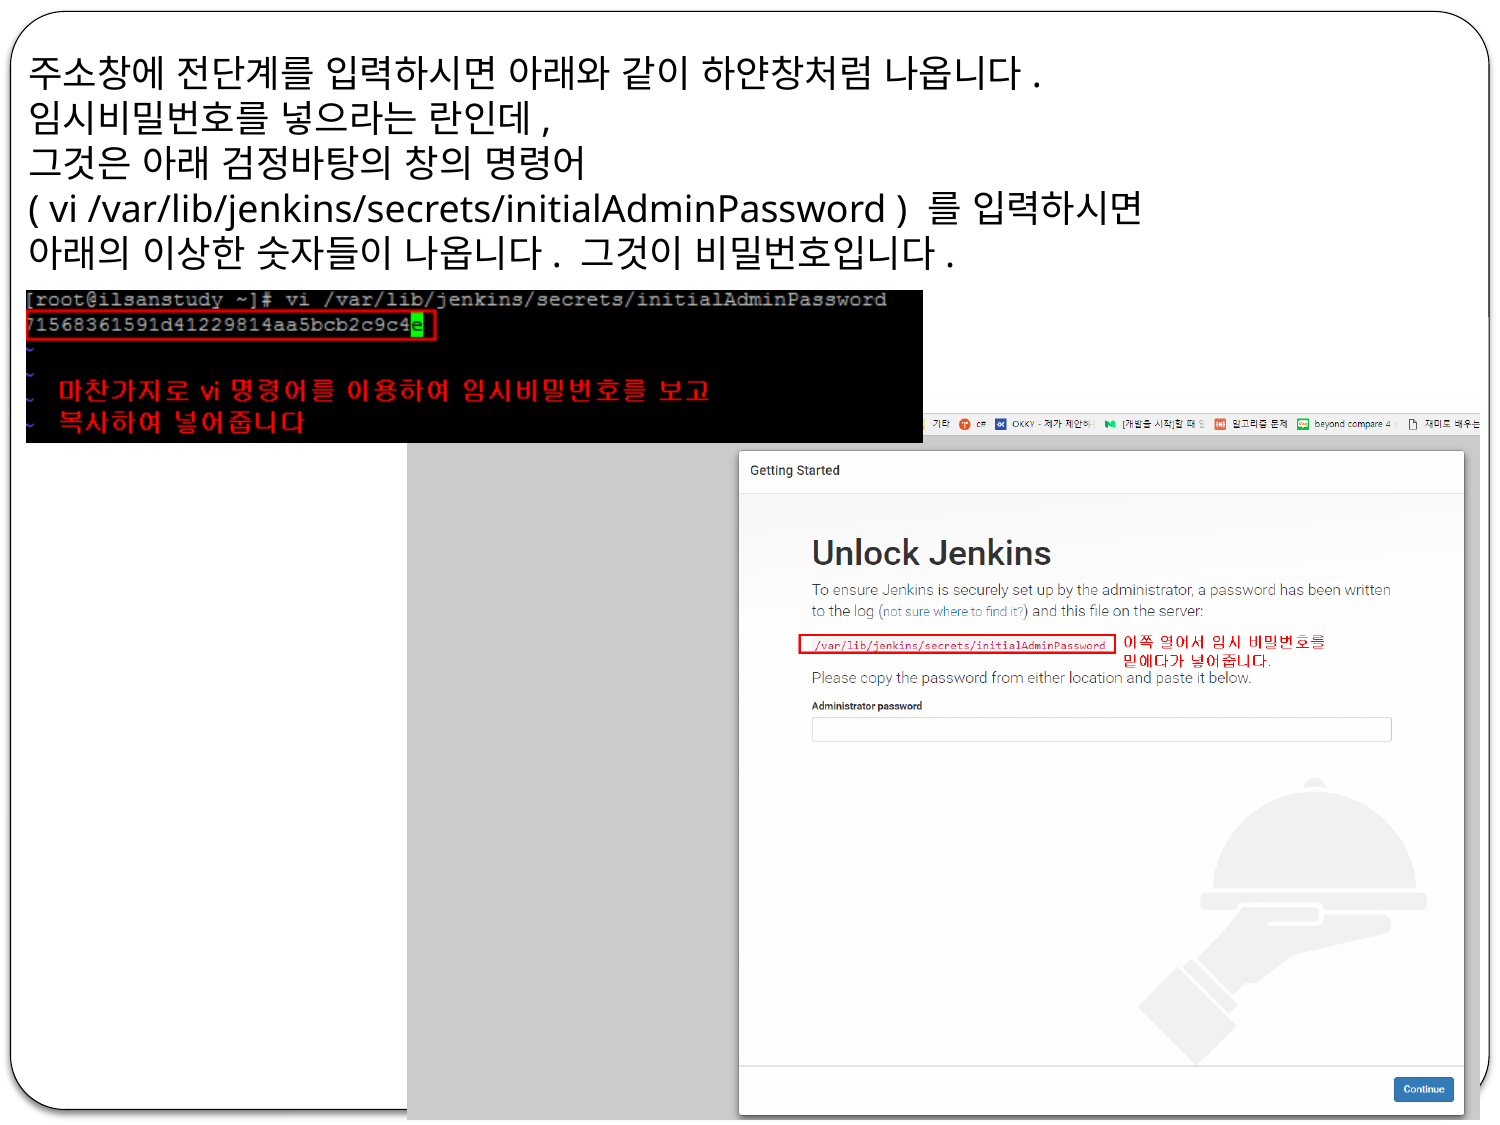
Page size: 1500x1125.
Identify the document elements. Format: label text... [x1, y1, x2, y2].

picture [26, 290, 1480, 1120]
text_box 주소창에 전단계를 입력하시면 아래와 같이 하얀창처럼 나옵니다. 임시비밀번호를 넣으라는 란인데, 그것은 아래 검정바탕의 창의 명령어 ( vi /var/lib/jenkins/secrets/initialAdminPassword ) 를 입력하시면 아래의 이상한 숫자들이 나옵니다. 그것이 비밀번호입니다. [13, 42, 1467, 328]
